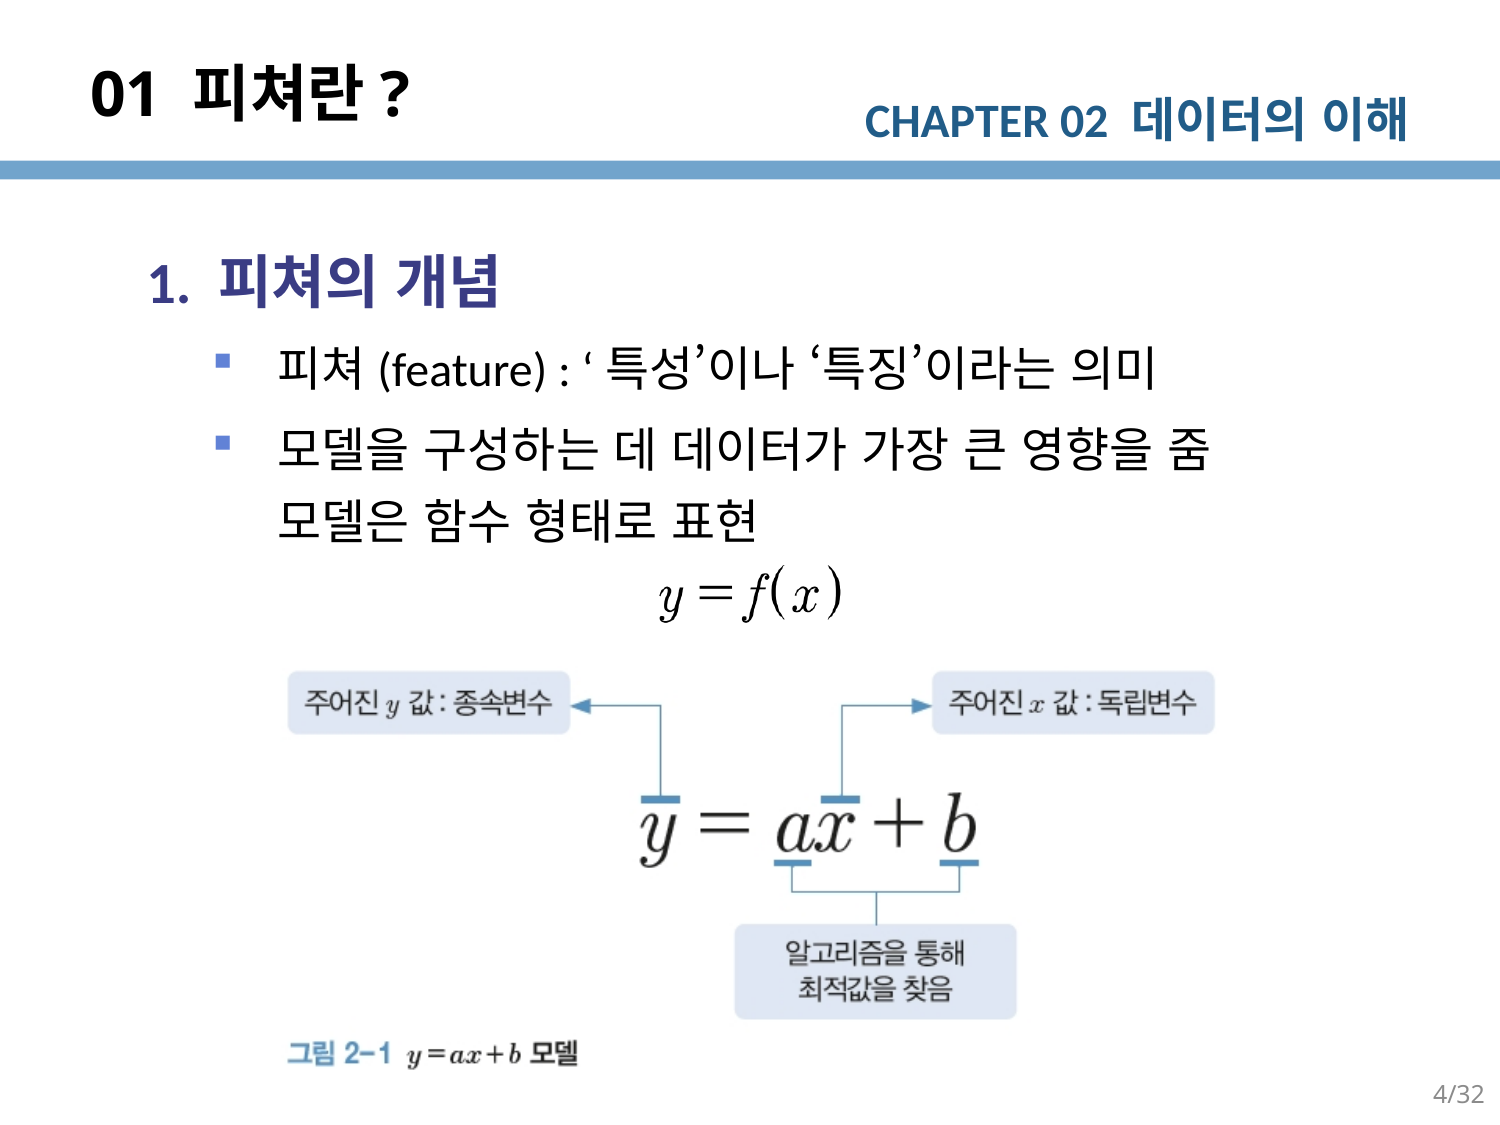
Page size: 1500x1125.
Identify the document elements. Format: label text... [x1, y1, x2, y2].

title 01 피쳐란? [75, 45, 1250, 139]
list 1. 피쳐의 개념 피쳐(feature) : ‘특성’이나 ‘특징’이라는 의미 모델을 구성하는 데 데이터가 가장 큰 영향을 줌 모델은 함수 형태로 표현 [75, 219, 1425, 1066]
picture [656, 561, 844, 624]
picture [279, 665, 1220, 1074]
slide_number 4/32 [1149, 1065, 1500, 1125]
